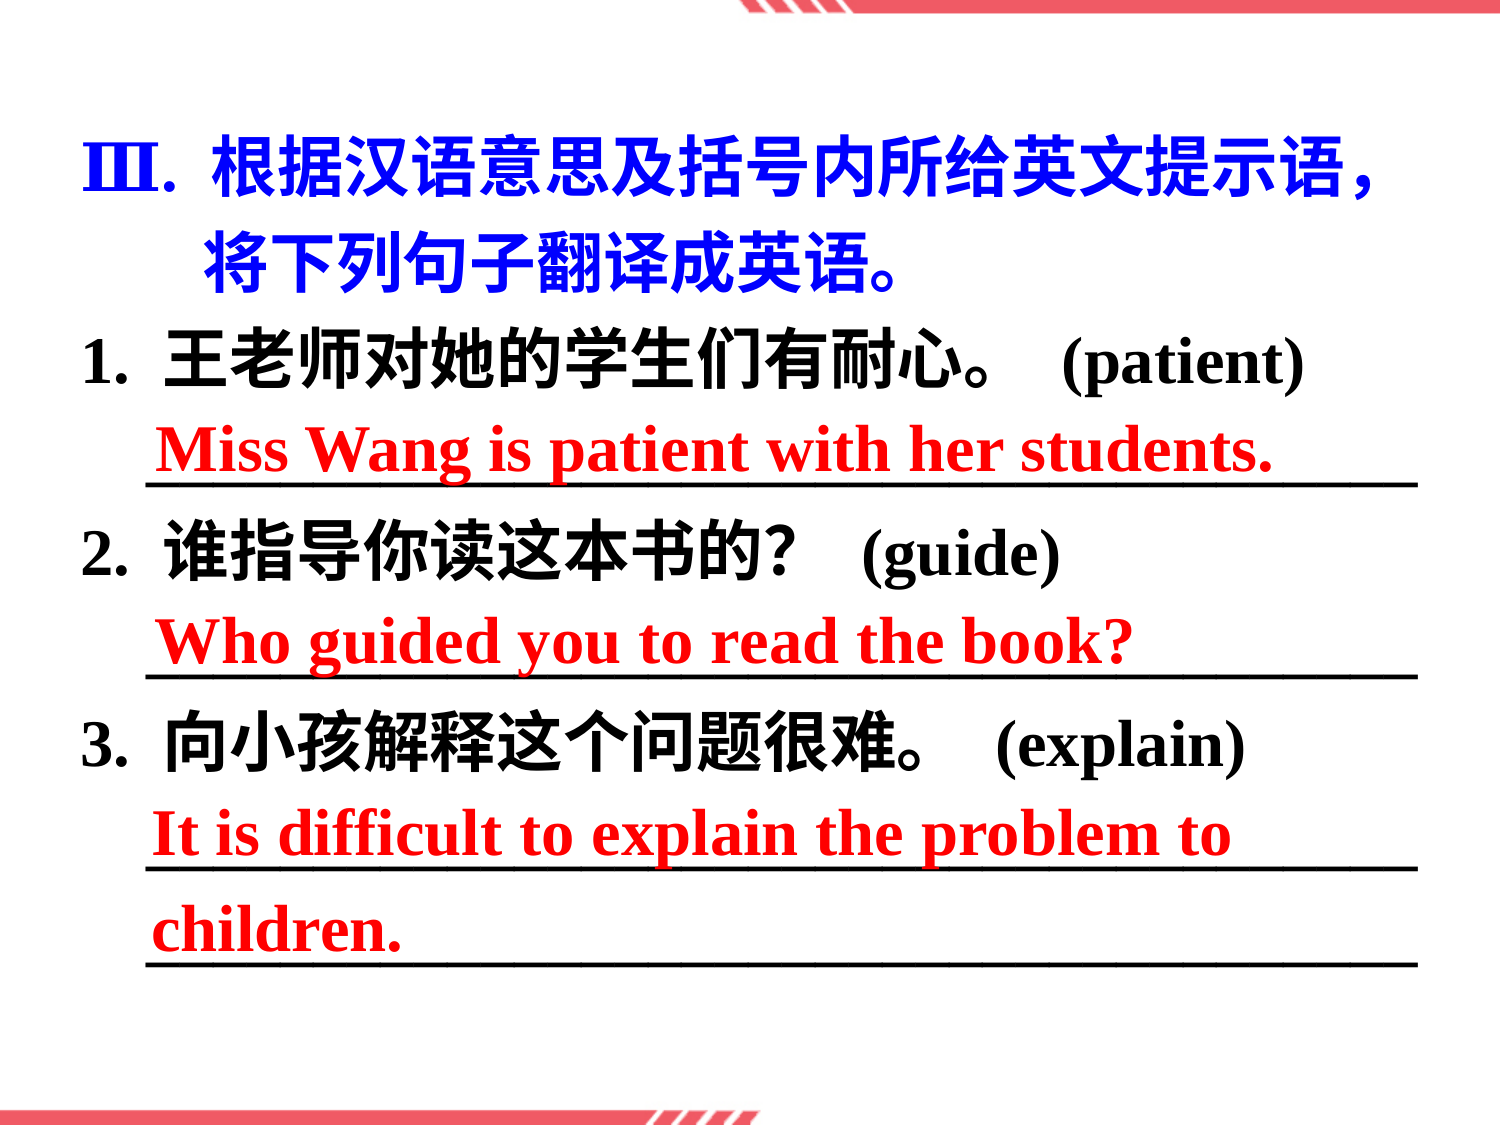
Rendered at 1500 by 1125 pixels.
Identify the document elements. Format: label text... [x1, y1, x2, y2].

text_box Who guided you to read the book? [140, 573, 1186, 685]
picture [0, 0, 1500, 1125]
text_box Miss Wang is patient with her students. [141, 381, 1291, 493]
text_box It is difficult to explain the problem to children. [136, 765, 1471, 973]
text_box Ⅲ. 根据汉语意思及括号内所给英文提示语， 将下列句子翻译成英语。 1. 王老师对她的学生们有耐心。 (patient) ______________________________________ 2. 谁指导你读这本书的？ (guide) ______________________________________ 3. 向小孩解释这个问题很难。 (explain) ______________________________________ ______________________________________ [64, 101, 1436, 980]
